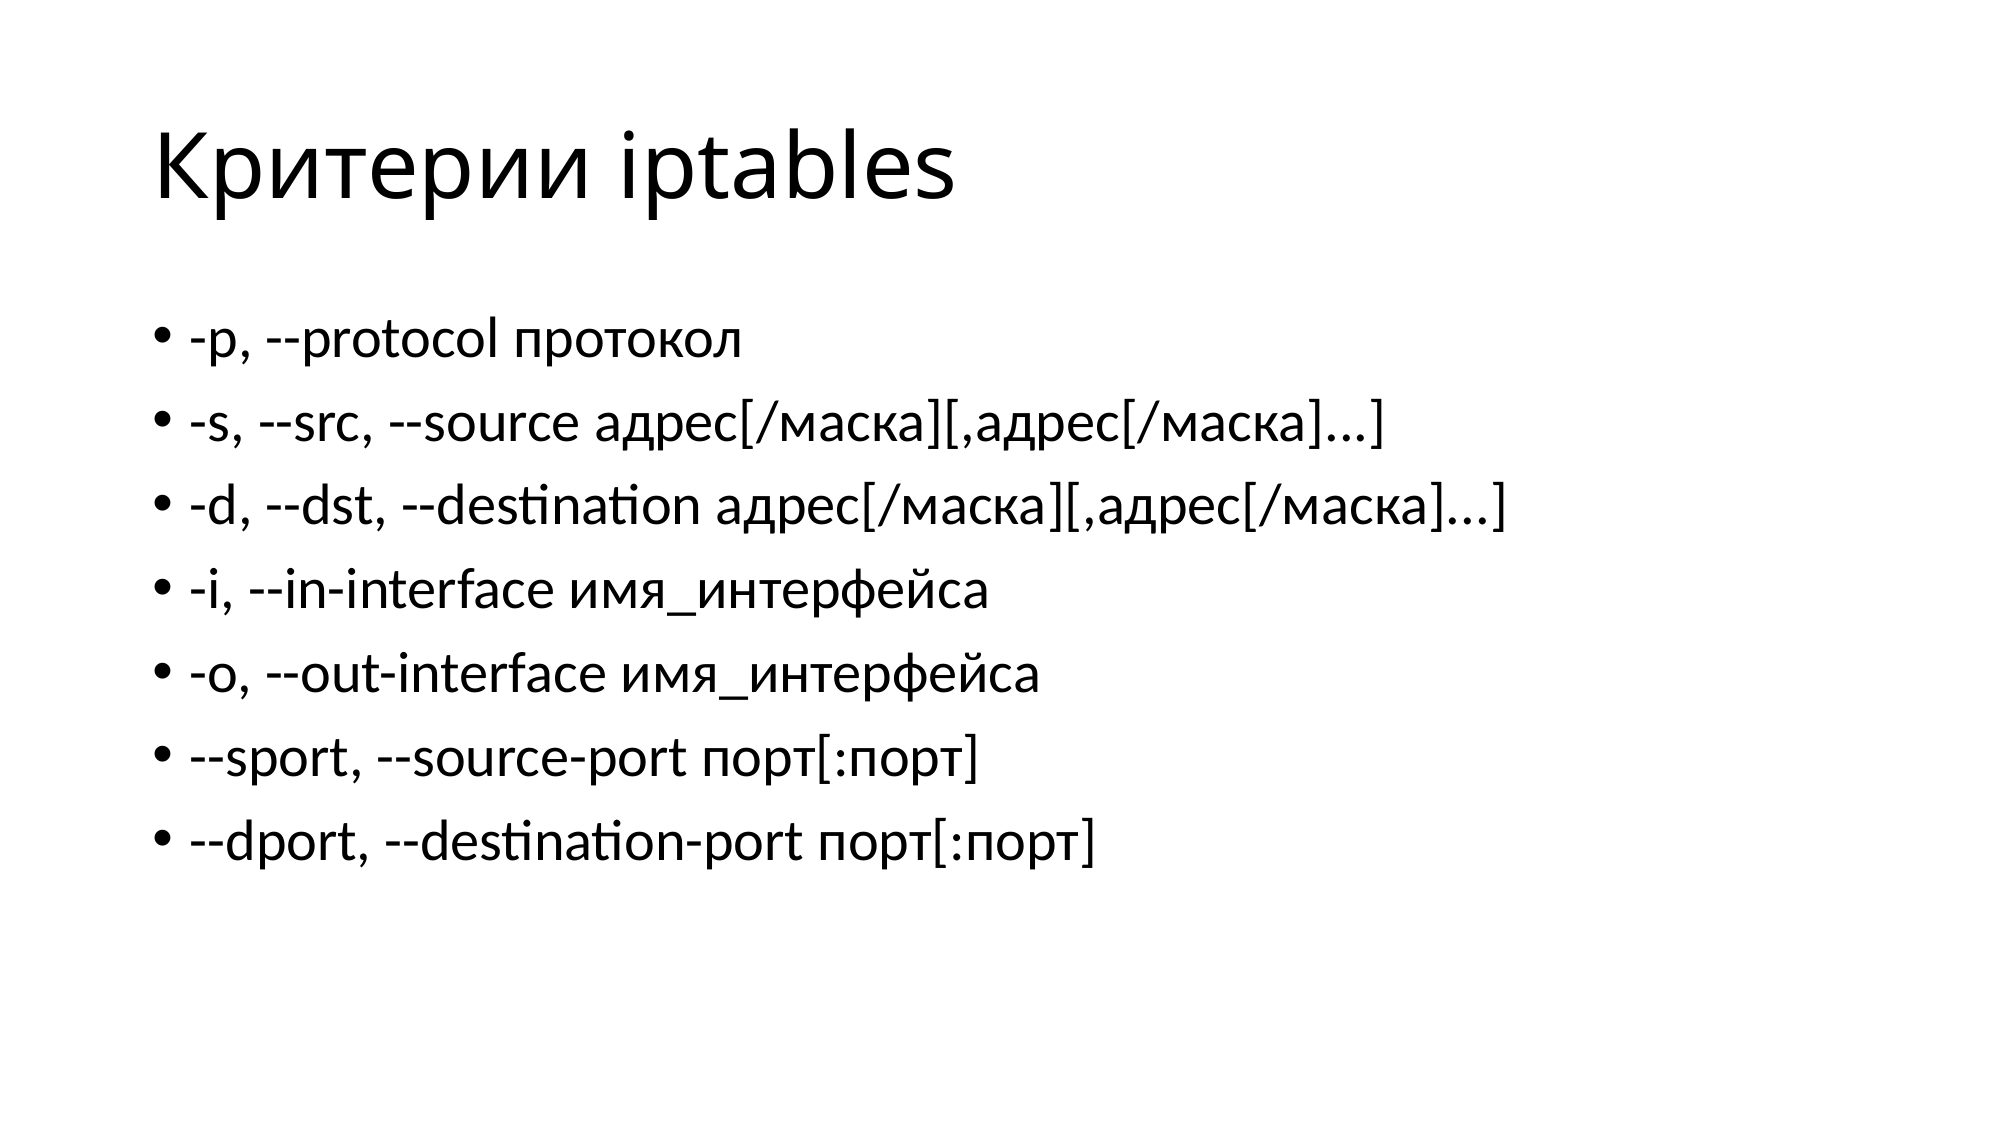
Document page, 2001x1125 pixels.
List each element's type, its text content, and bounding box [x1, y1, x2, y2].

list -p, --protocol протокол -s, --src, --source адрес[/маска][,адрес[/маска]...] -d, --dst, --destination адрес[/маска][,адрес[/маска]...] -i, --in-interface имя_интерфейса -o, --out-interface имя_интерфейса --sport, --source-port порт[:порт] --dport, --destination-port порт[:порт] [137, 299, 1863, 1014]
title Критерии iptables [137, 59, 1863, 278]
